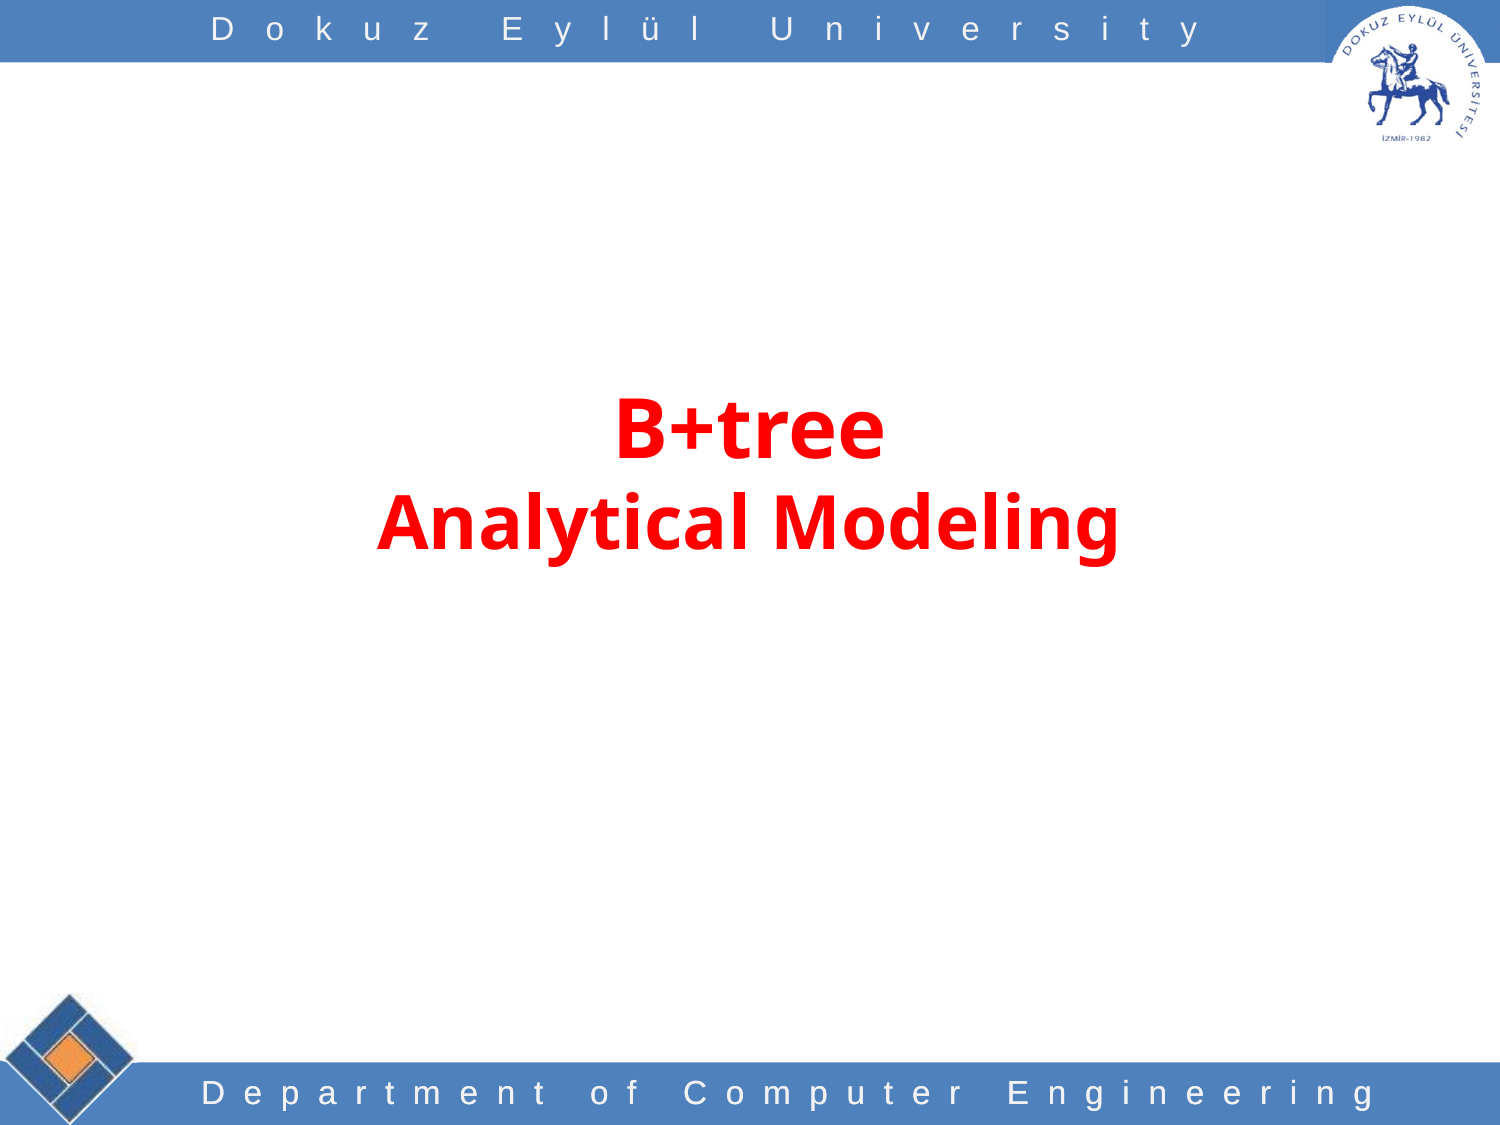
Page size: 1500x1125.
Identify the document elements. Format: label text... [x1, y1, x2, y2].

picture [0, 993, 138, 1124]
title B+tree Analytical Modeling [112, 349, 1388, 591]
picture [1325, 0, 1500, 150]
